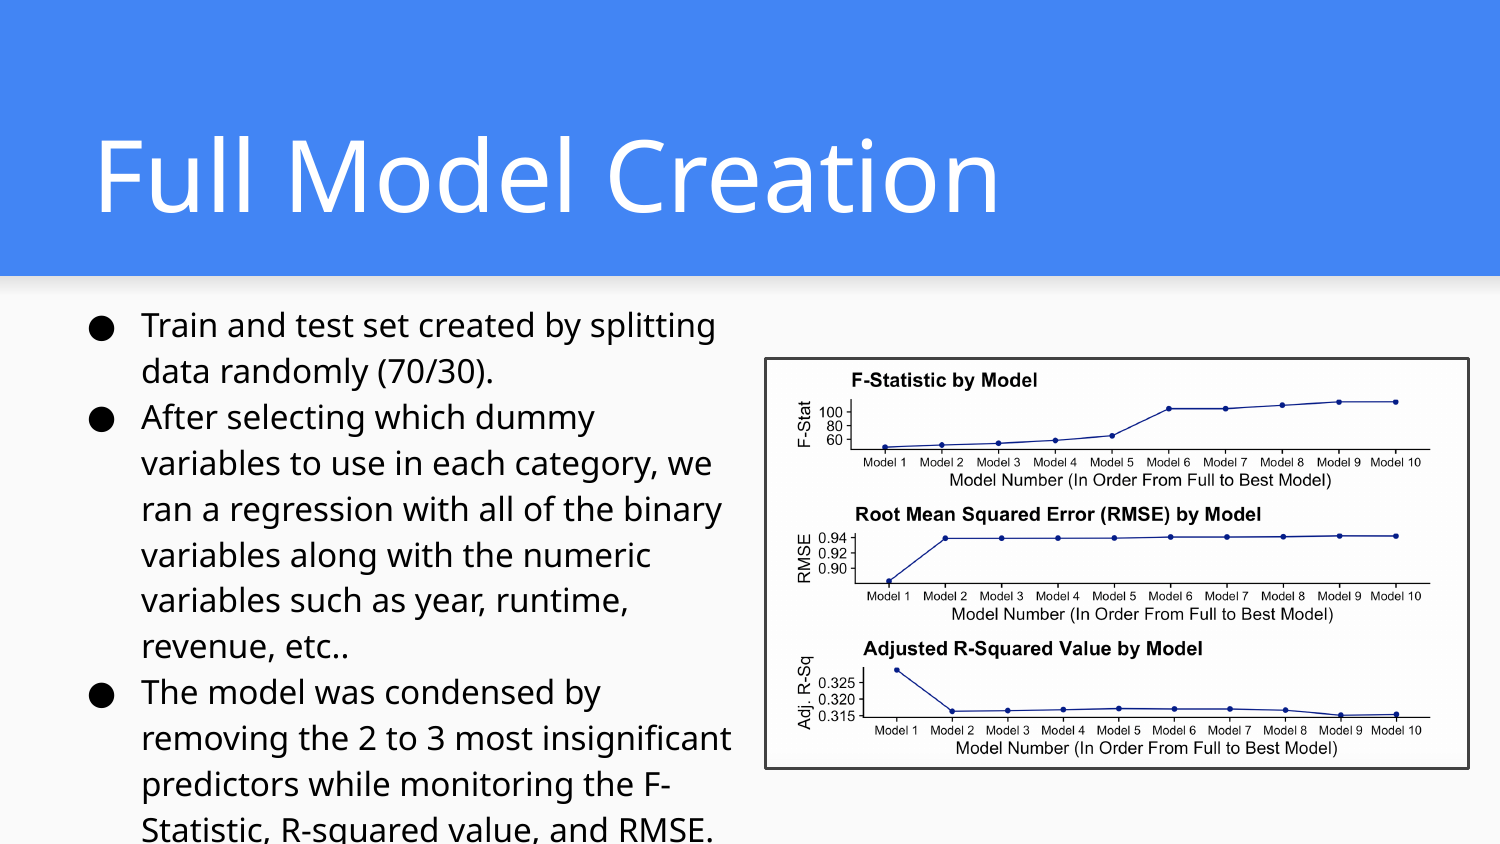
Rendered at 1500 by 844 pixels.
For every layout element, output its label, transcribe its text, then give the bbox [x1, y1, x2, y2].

title Full Model Creation [77, 121, 1427, 248]
picture [766, 359, 1467, 768]
list Train and test set created by splitting data randomly (70/30). After selecting which dummy variables to use in each category, we ran a regression with all of the binary variables along with the numeric variables such as year, runtime, revenue, etc.. The model was condensed by removing the 2 to 3 most insignificant predictors while monitoring the F-Statistic, R-squared value, and RMSE. [51, 283, 750, 844]
